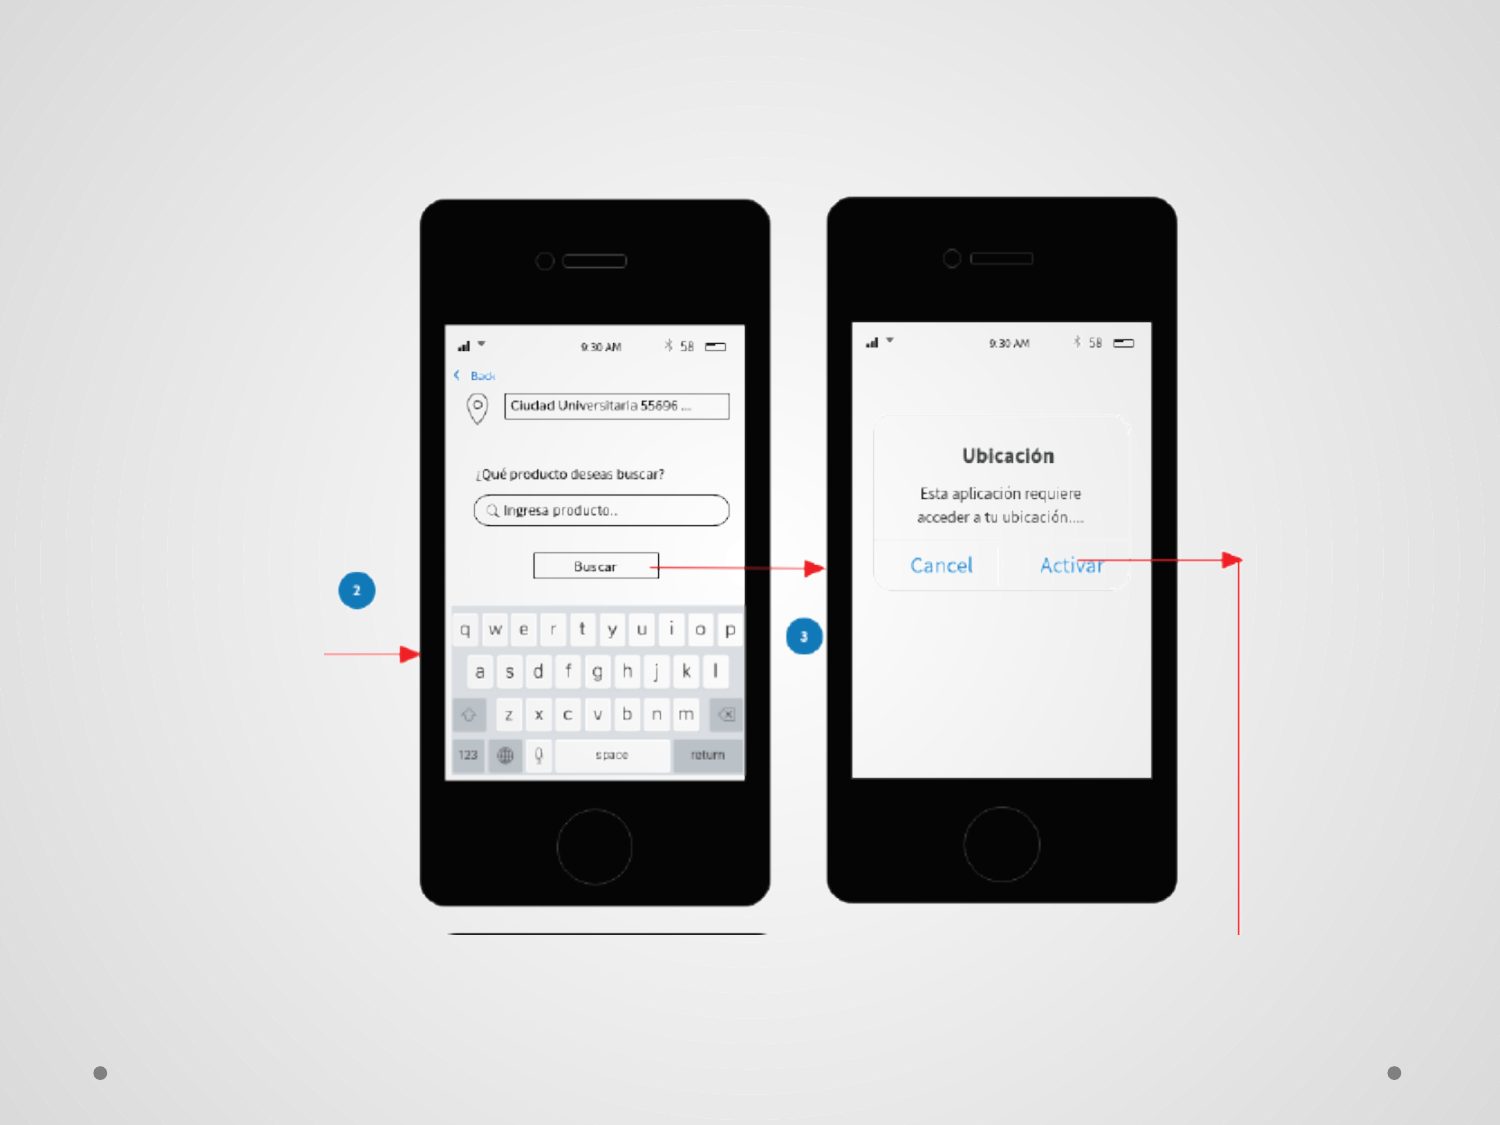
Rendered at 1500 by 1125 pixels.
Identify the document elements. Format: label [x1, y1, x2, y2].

picture [324, 184, 1256, 935]
